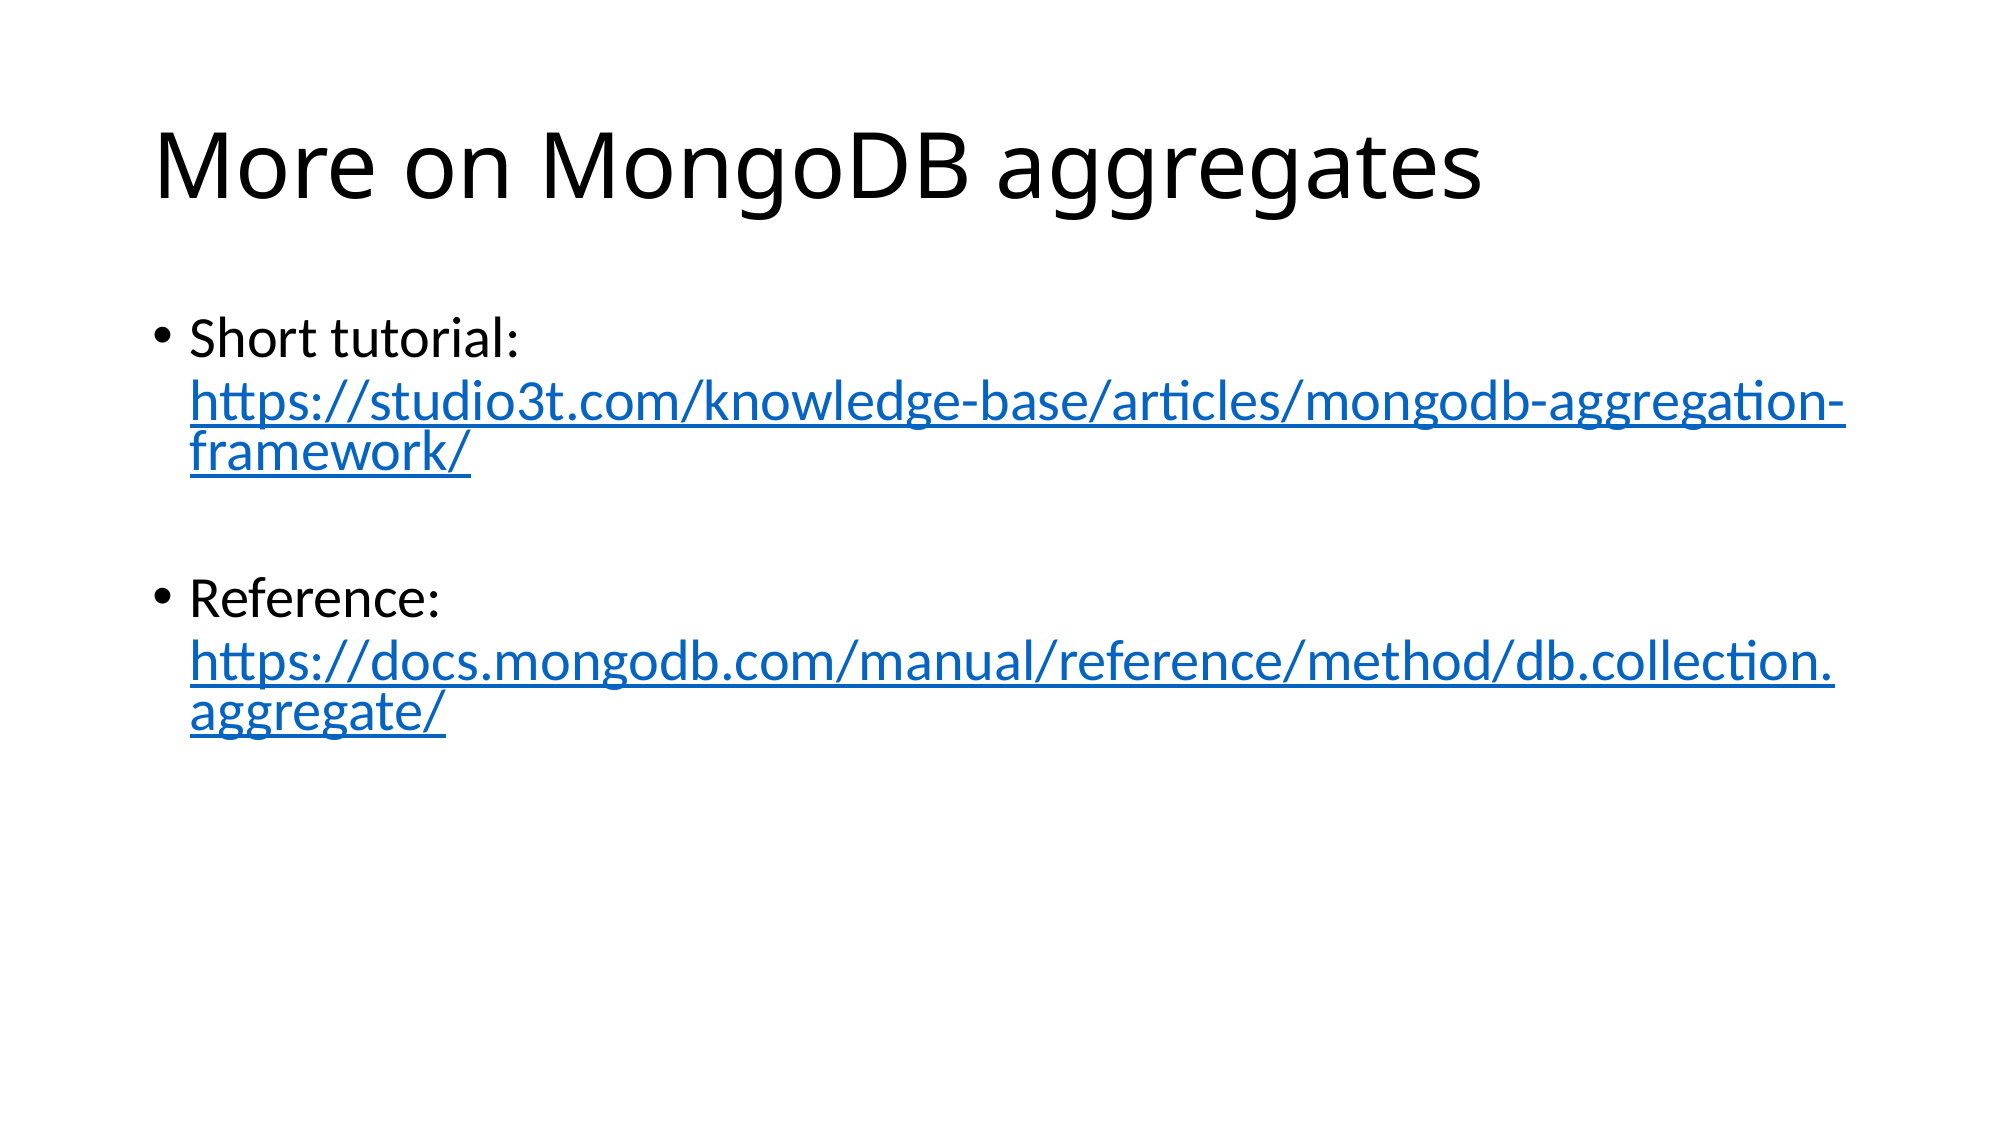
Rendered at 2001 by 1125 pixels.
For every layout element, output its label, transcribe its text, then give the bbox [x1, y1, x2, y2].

list Short tutorial: https://studio3t.com/knowledge-base/articles/mongodb-aggregation-framework/ Reference: https://docs.mongodb.com/manual/reference/method/db.collection.aggregate/ [137, 299, 1863, 1014]
title More on MongoDB aggregates [137, 59, 1863, 278]
